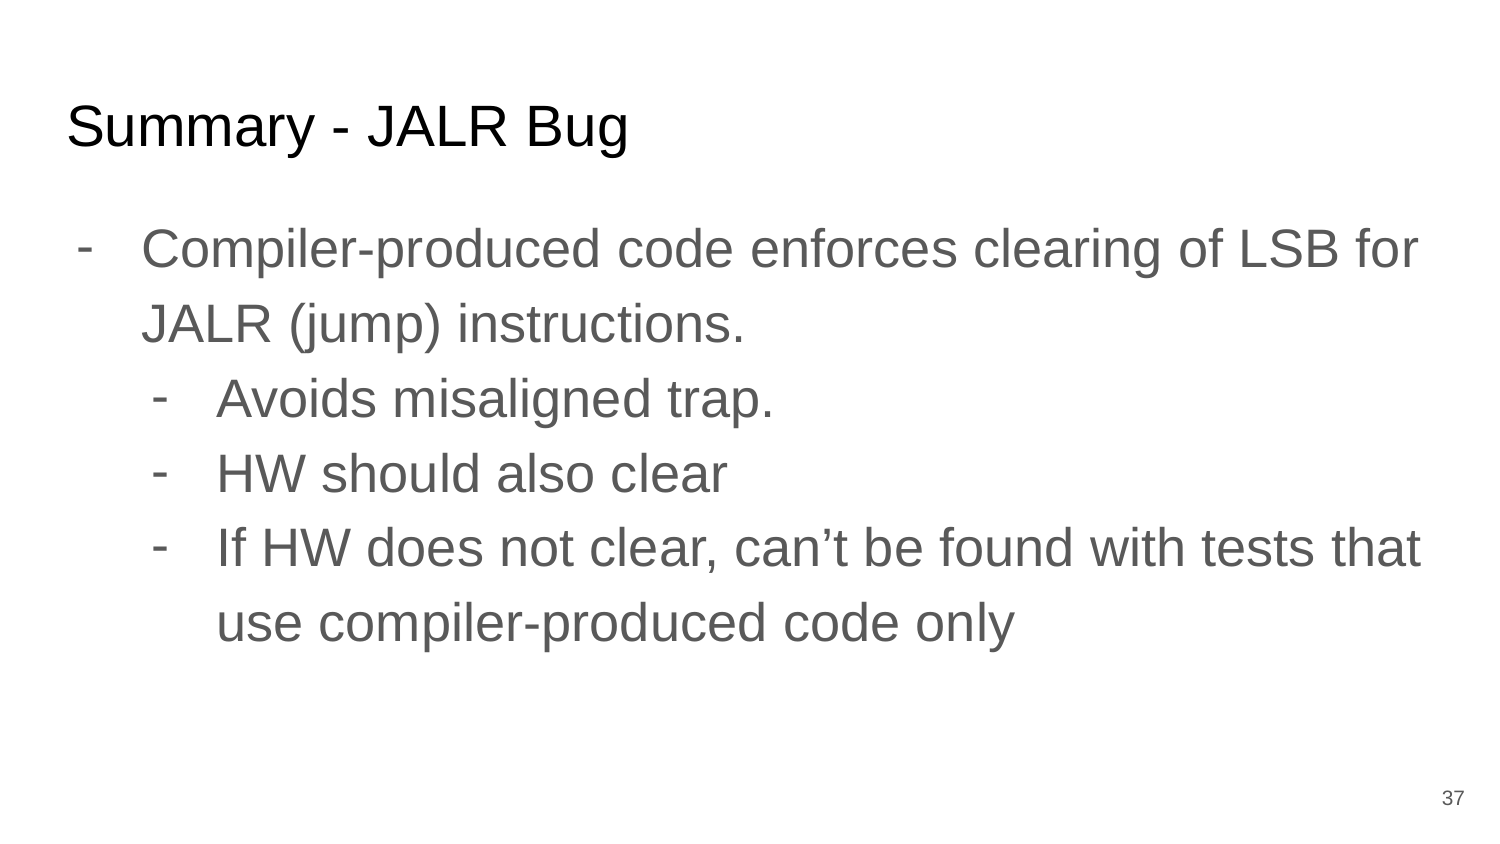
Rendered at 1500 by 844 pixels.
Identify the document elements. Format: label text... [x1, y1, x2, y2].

list Compiler-produced code enforces clearing of LSB for JALR (jump) instructions. Avoids misaligned trap. HW should also clear If HW does not clear, can’t be found with tests that use compiler-produced code only [51, 189, 1449, 750]
title Summary - JALR Bug [51, 72, 1449, 167]
slide_number ‹#› [1389, 764, 1480, 830]
